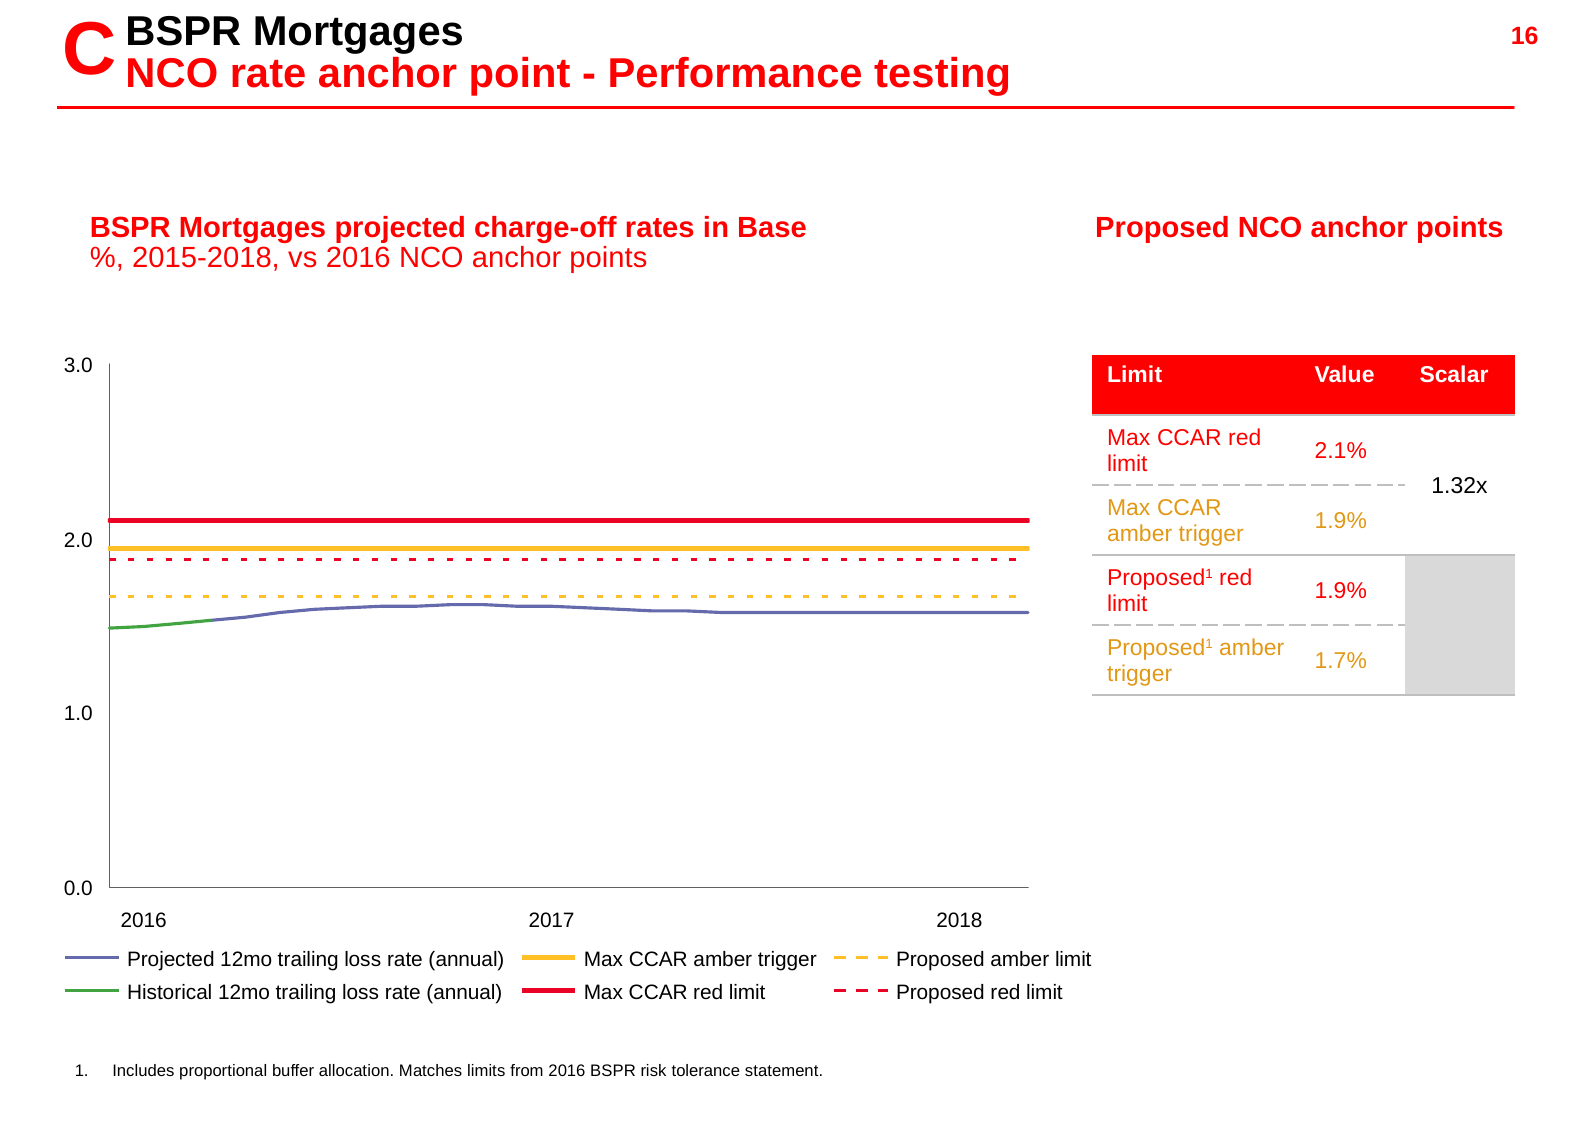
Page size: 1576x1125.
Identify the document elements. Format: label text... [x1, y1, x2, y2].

text_box 3.0 [64, 351, 93, 377]
table_cell Max CCAR amber trigger [1092, 485, 1300, 554]
table_header Limit [1092, 355, 1300, 414]
text_box 2017 [527, 906, 576, 932]
table_cell 1.9% [1300, 485, 1405, 554]
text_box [93, 343, 1046, 904]
table_header Value [1300, 355, 1405, 414]
table_cell Max CCAR red limit [1092, 416, 1300, 485]
table_cell Proposed1 red limit [1092, 556, 1300, 625]
text_box Max CCAR amber trigger [583, 945, 818, 971]
text_box 1.0 [64, 699, 93, 725]
text_box 2018 [935, 906, 984, 932]
text_box 0.0 [64, 875, 93, 900]
table_cell [1405, 556, 1515, 694]
table_cell Proposed1 amber trigger [1092, 625, 1300, 694]
text_box Max CCAR red limit [583, 979, 767, 1005]
text_box 2016 [119, 906, 168, 932]
table_cell 2.1% [1300, 416, 1405, 485]
table_cell 1.7% [1300, 625, 1405, 694]
text_box BSPR Mortgages projected charge-off rates in Base %, 2015-2018, vs 2016 NCO anchor points [74, 206, 1028, 281]
table_header Scalar [1405, 355, 1515, 414]
text_box Proposed red limit [896, 979, 1064, 1005]
text_box Projected 12mo trailing loss rate (annual) [127, 945, 505, 971]
text_box 2.0 [64, 526, 93, 552]
text_box C [50, 0, 132, 107]
text_box Historical 12mo trailing loss rate (annual) [127, 979, 504, 1005]
text_box Proposed NCO anchor points [1080, 206, 1576, 251]
table_cell 1.32x [1405, 416, 1515, 554]
text_box BSPR Mortgages NCO rate anchor point - Performance testing [132, 3, 1576, 104]
table_cell 1.9% [1300, 556, 1405, 625]
text_box Proposed amber limit [896, 945, 1093, 971]
text_box Includes proportional buffer allocation. Matches limits from 2016 BSPR risk tolerance statement. [74, 1062, 1476, 1080]
